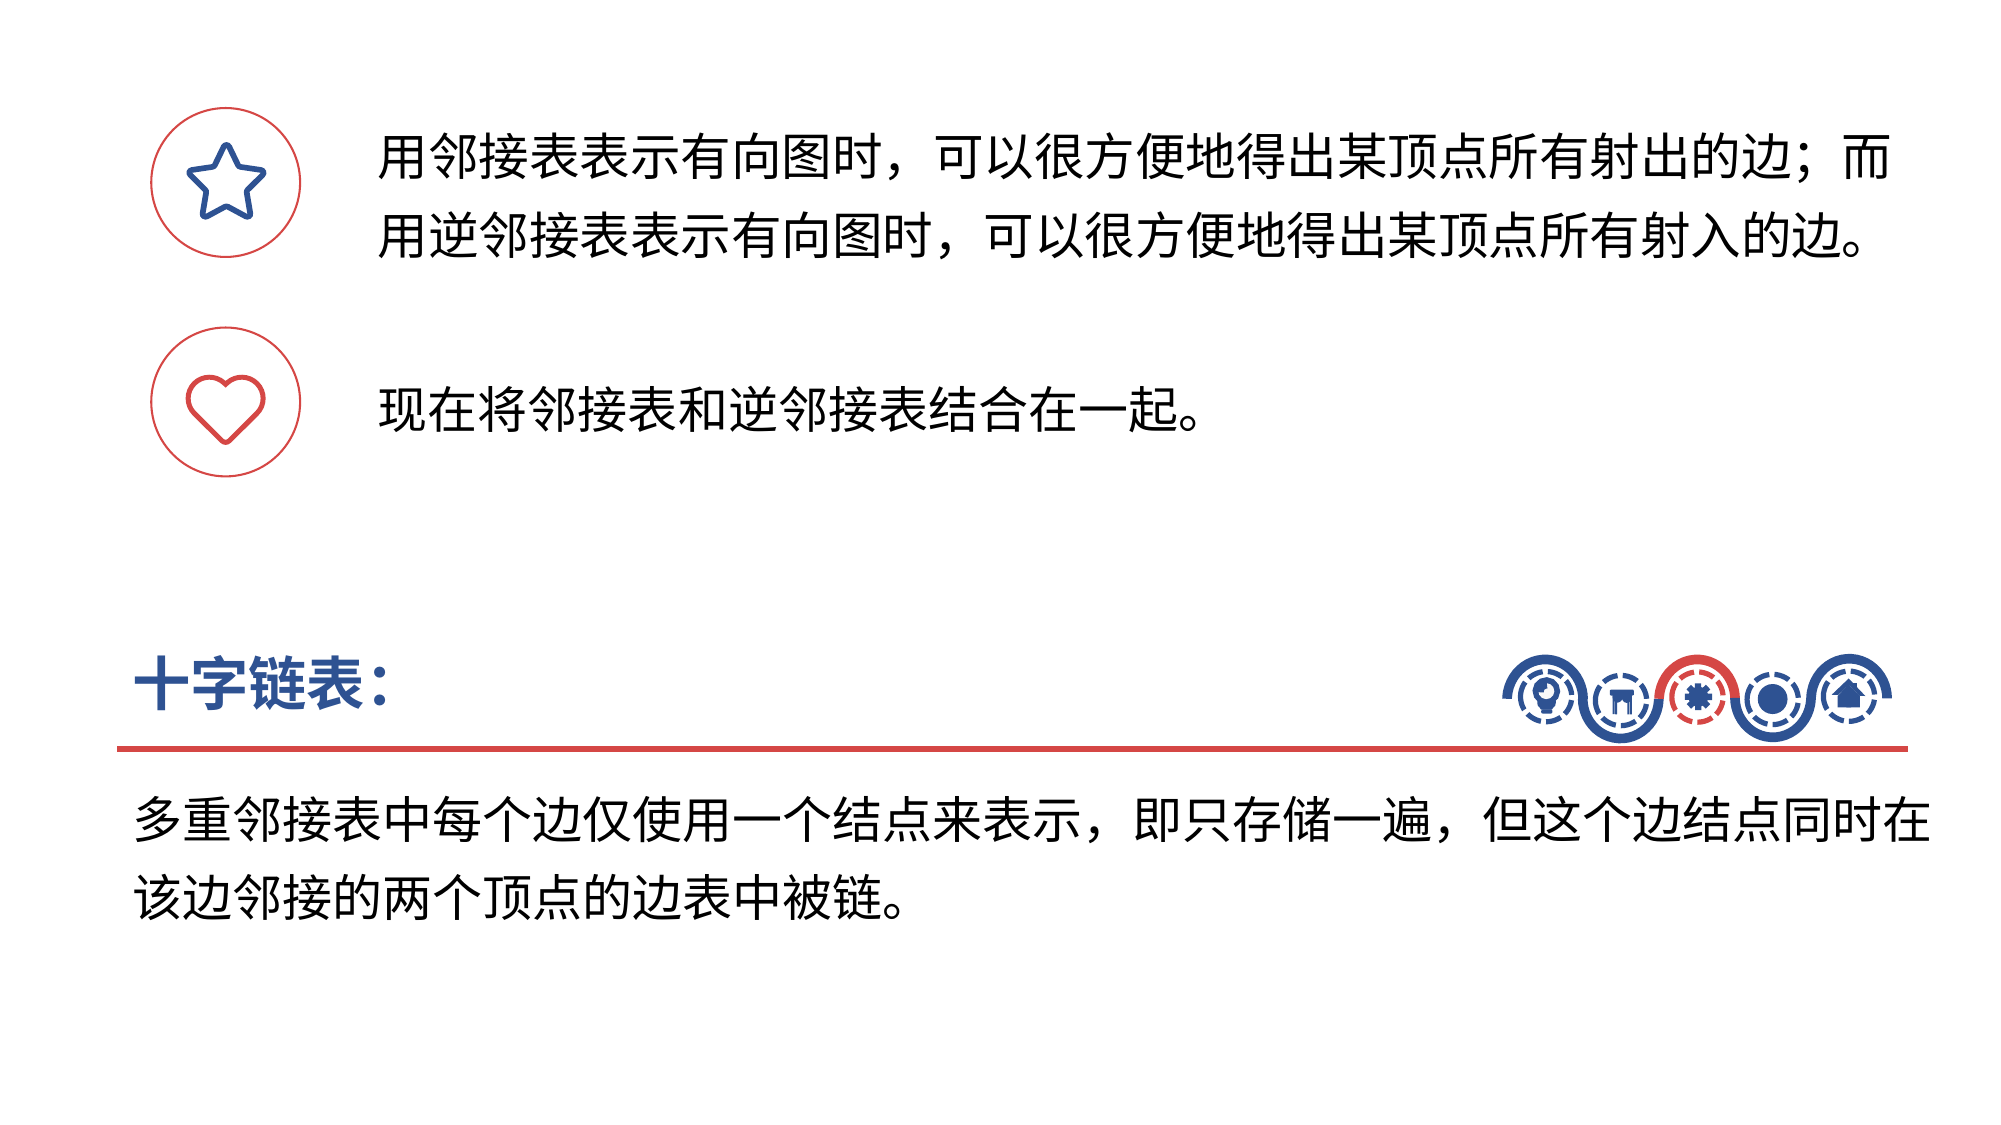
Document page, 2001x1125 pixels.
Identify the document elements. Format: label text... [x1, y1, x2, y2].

text_box [186, 142, 267, 220]
text_box 多重邻接表中每个边仅使用一个结点来表示，即只存储一遍，但这个边结点同时在该边邻接的两个顶点的边表中被链。 [116, 763, 1955, 994]
text_box [150, 106, 302, 258]
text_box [151, 327, 301, 477]
text_box 用邻接表表示有向图时，可以很方便地得出某顶点所有射出的边；而用逆邻接表表示有向图时，可以很方便地得出某顶点所有射入的边。 [362, 99, 1917, 276]
text_box 十字链表： [116, 648, 1603, 735]
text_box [1502, 651, 1892, 745]
text_box 现在将邻接表和逆邻接表结合在一起。 [362, 352, 1805, 467]
